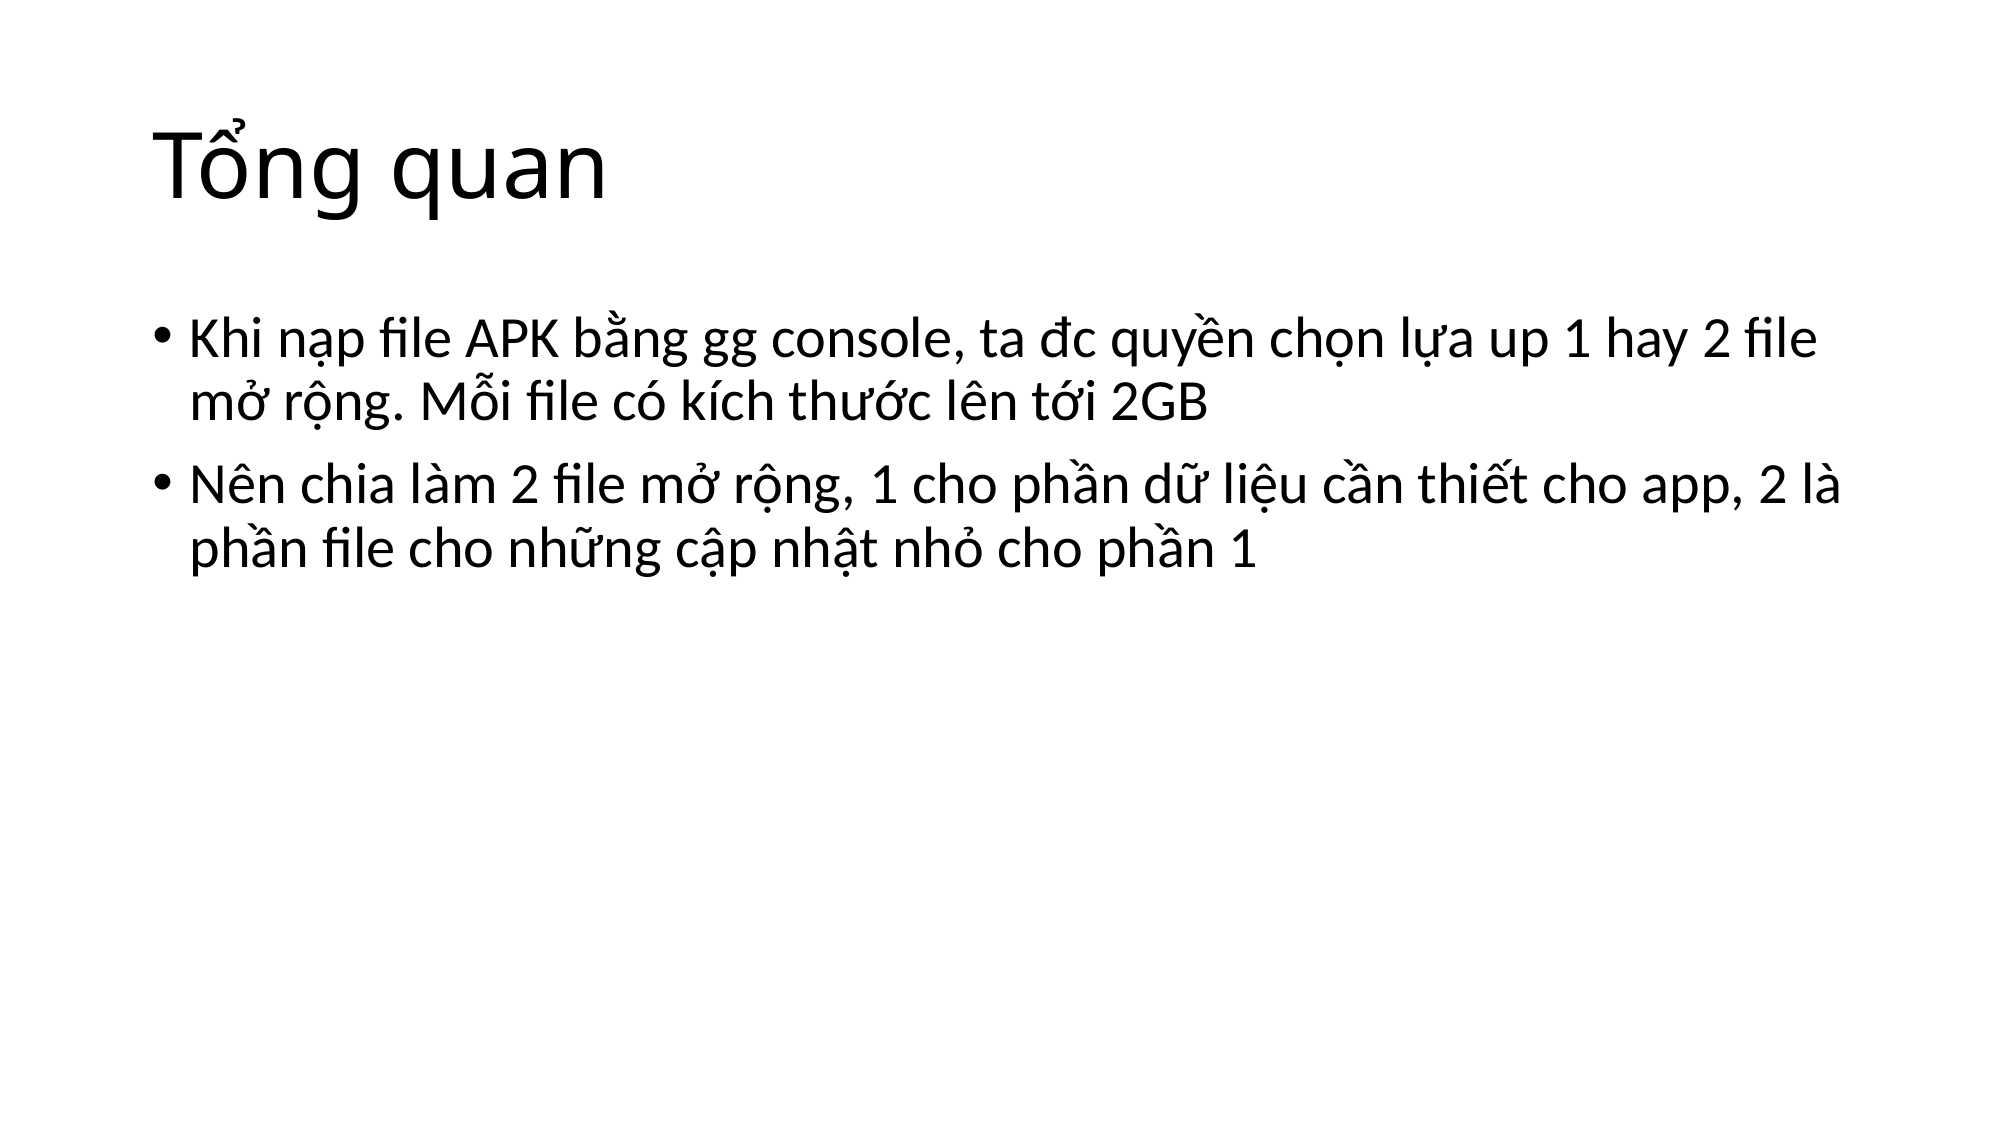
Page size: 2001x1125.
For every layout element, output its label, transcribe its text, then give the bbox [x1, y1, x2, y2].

title Tổng quan [137, 59, 1863, 278]
list Khi nạp file APK bằng gg console, ta đc quyền chọn lựa up 1 hay 2 file mở rộng. Mỗi file có kích thước lên tới 2GB Nên chia làm 2 file mở rộng, 1 cho phần dữ liệu cần thiết cho app, 2 là phần file cho những cập nhật nhỏ cho phần 1 [137, 299, 1863, 1014]
